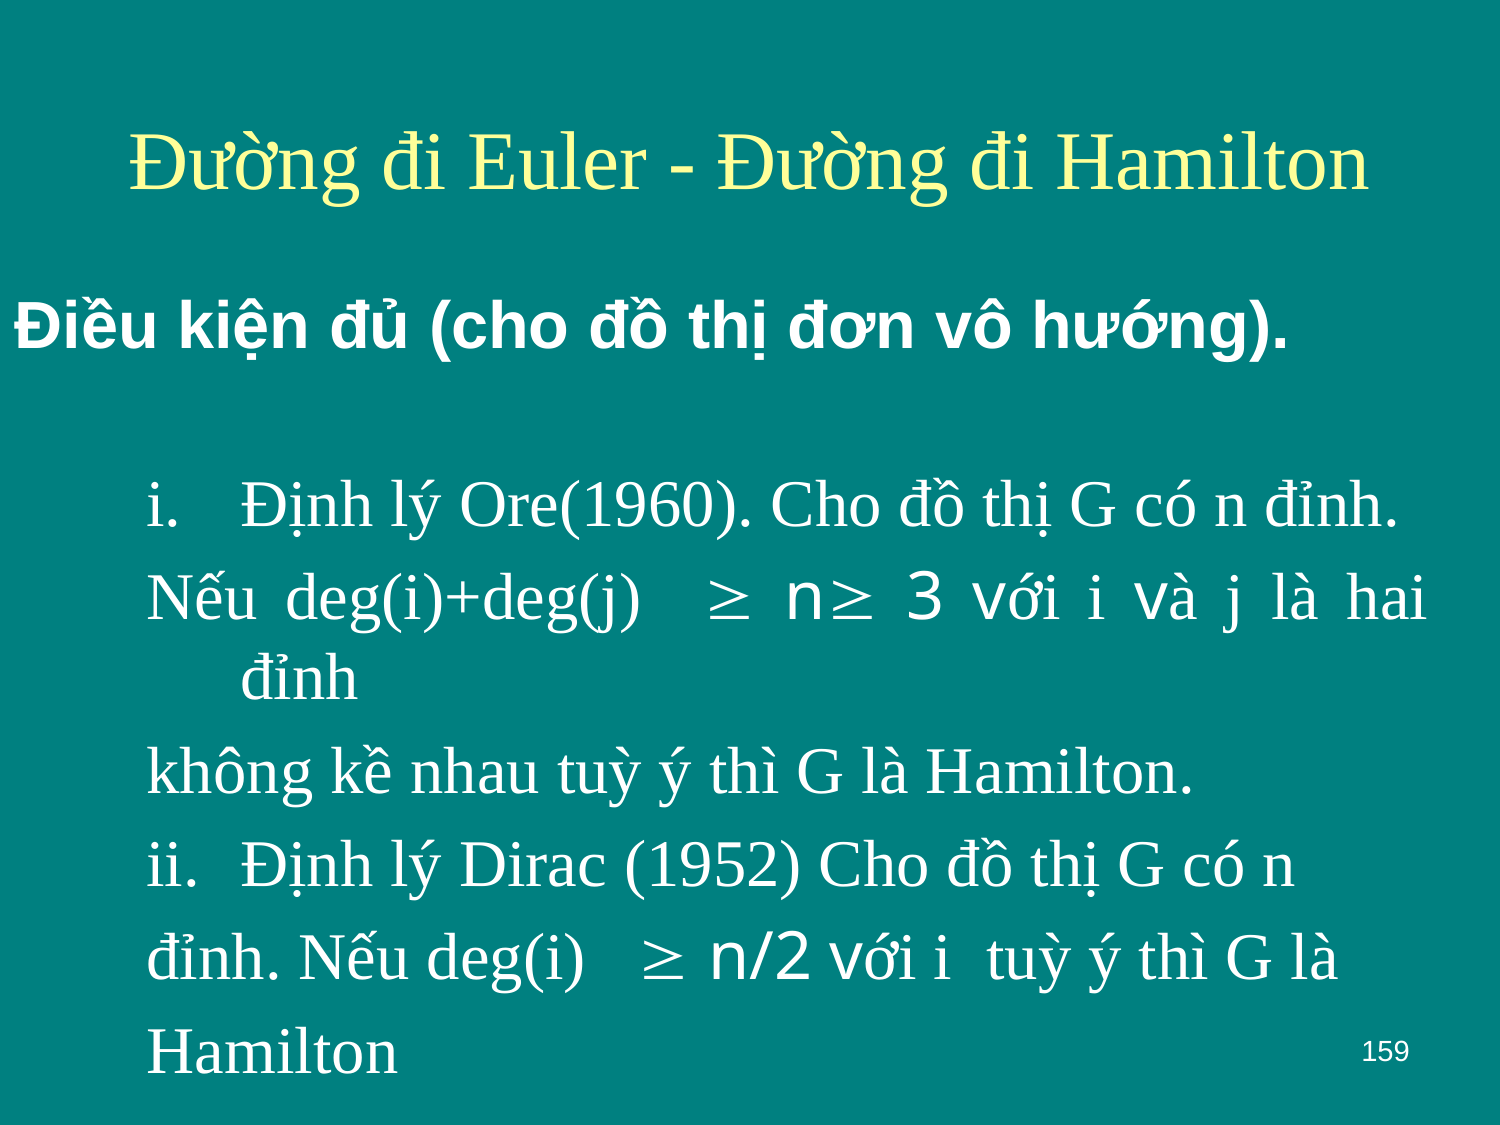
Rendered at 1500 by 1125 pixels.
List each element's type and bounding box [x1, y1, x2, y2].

list [131, 452, 1445, 1053]
text_box [0, 274, 1313, 370]
title [74, 62, 1426, 251]
slide_number [1074, 1024, 1426, 1103]
